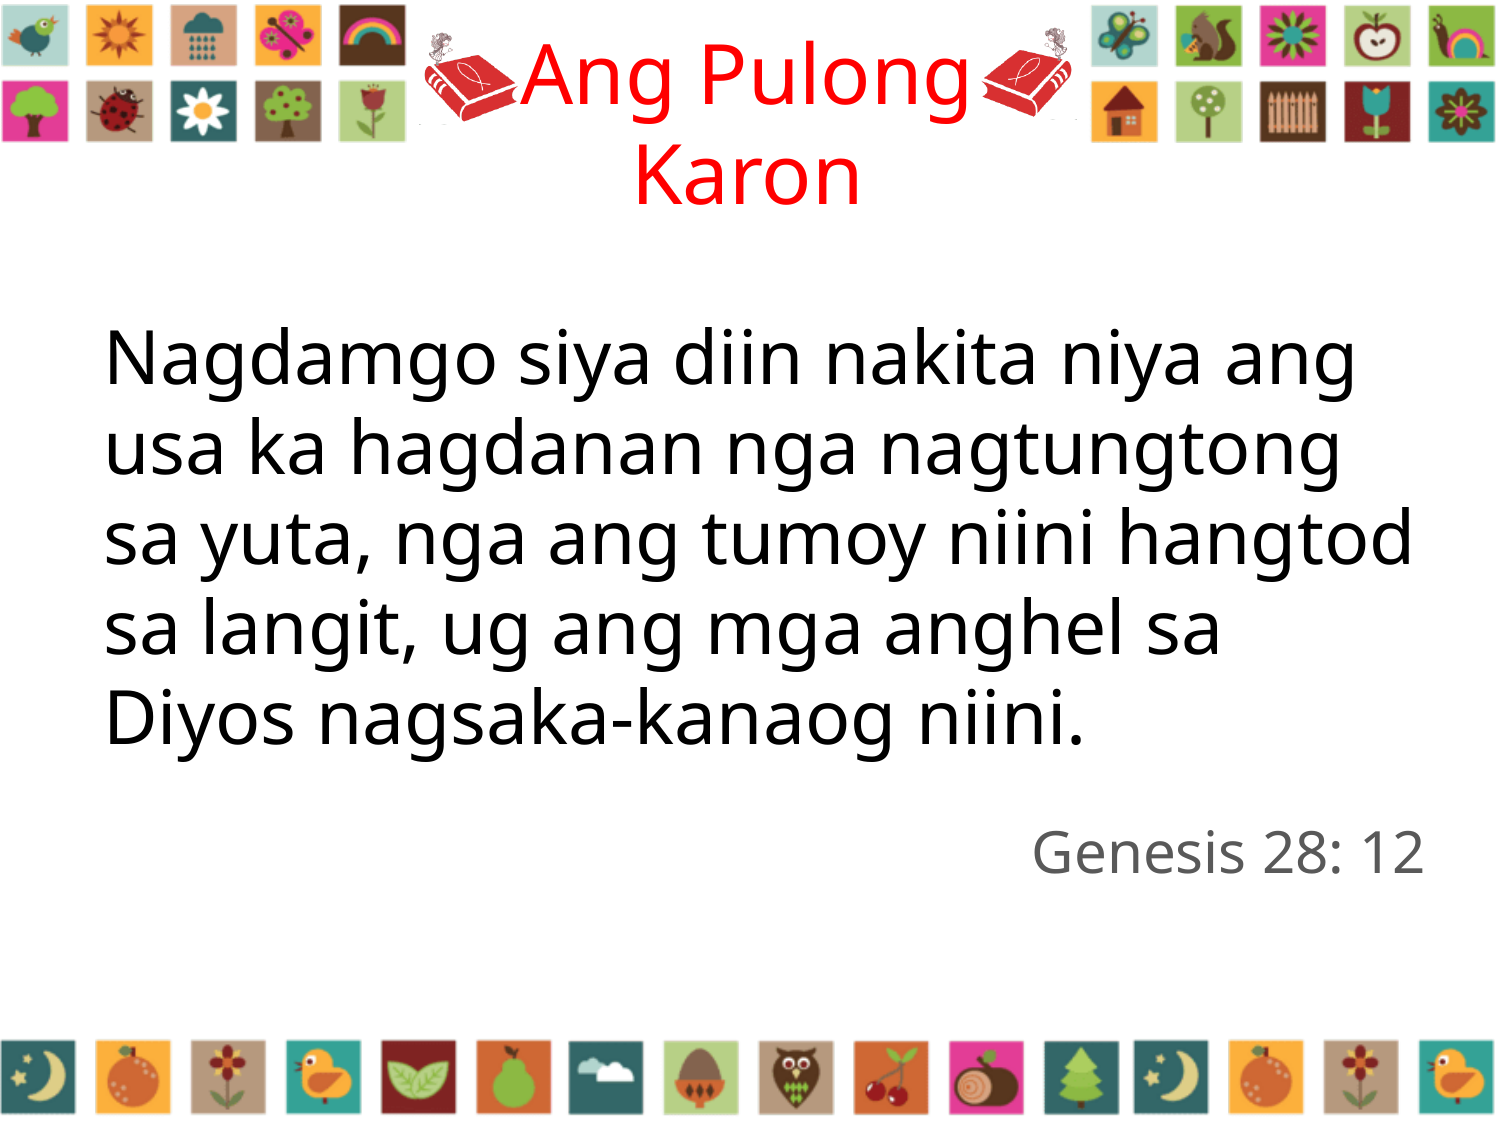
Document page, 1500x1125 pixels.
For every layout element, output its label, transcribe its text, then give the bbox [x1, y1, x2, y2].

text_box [0, 1028, 1500, 1118]
picture [950, 3, 1500, 150]
text_box Ang Pulong Karon [414, 13, 1080, 229]
picture [0, 3, 550, 150]
text_box Genesis 28: 12 [808, 807, 1441, 893]
text_box Nagdamgo siya diin nakita niya ang usa ka hagdanan nga nagtungtong sa yuta, nga ang tumoy niini hangtod sa langit, ug ang mga anghel sa Diyos nagsaka-kanaog niini. [88, 302, 1436, 768]
